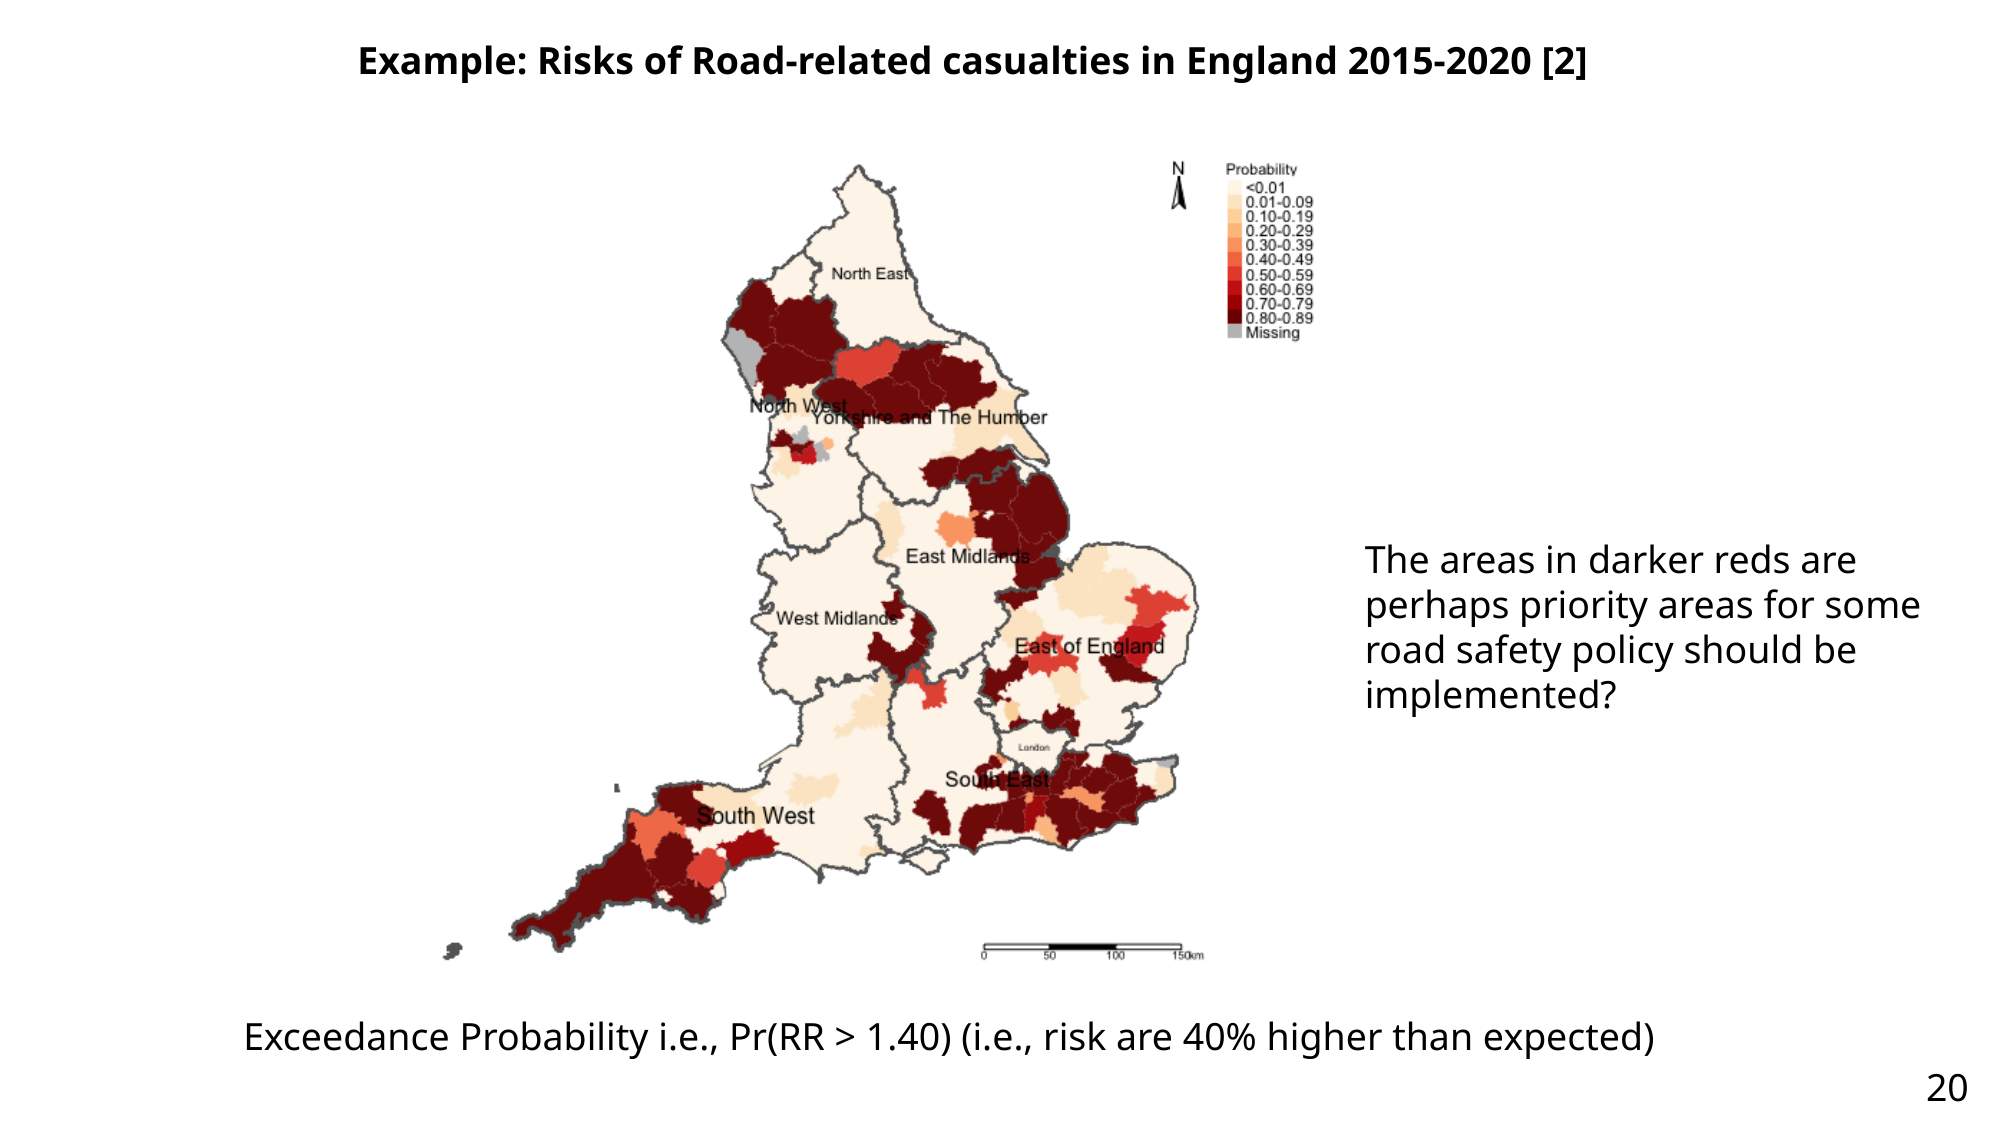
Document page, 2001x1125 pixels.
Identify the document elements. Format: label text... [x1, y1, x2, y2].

text_box 20 [1911, 1056, 2000, 1080]
picture [166, 10, 1834, 1115]
text_box The areas in darker reds are perhaps priority areas for some road safety policy should be implemented? [1834, 528, 1970, 723]
